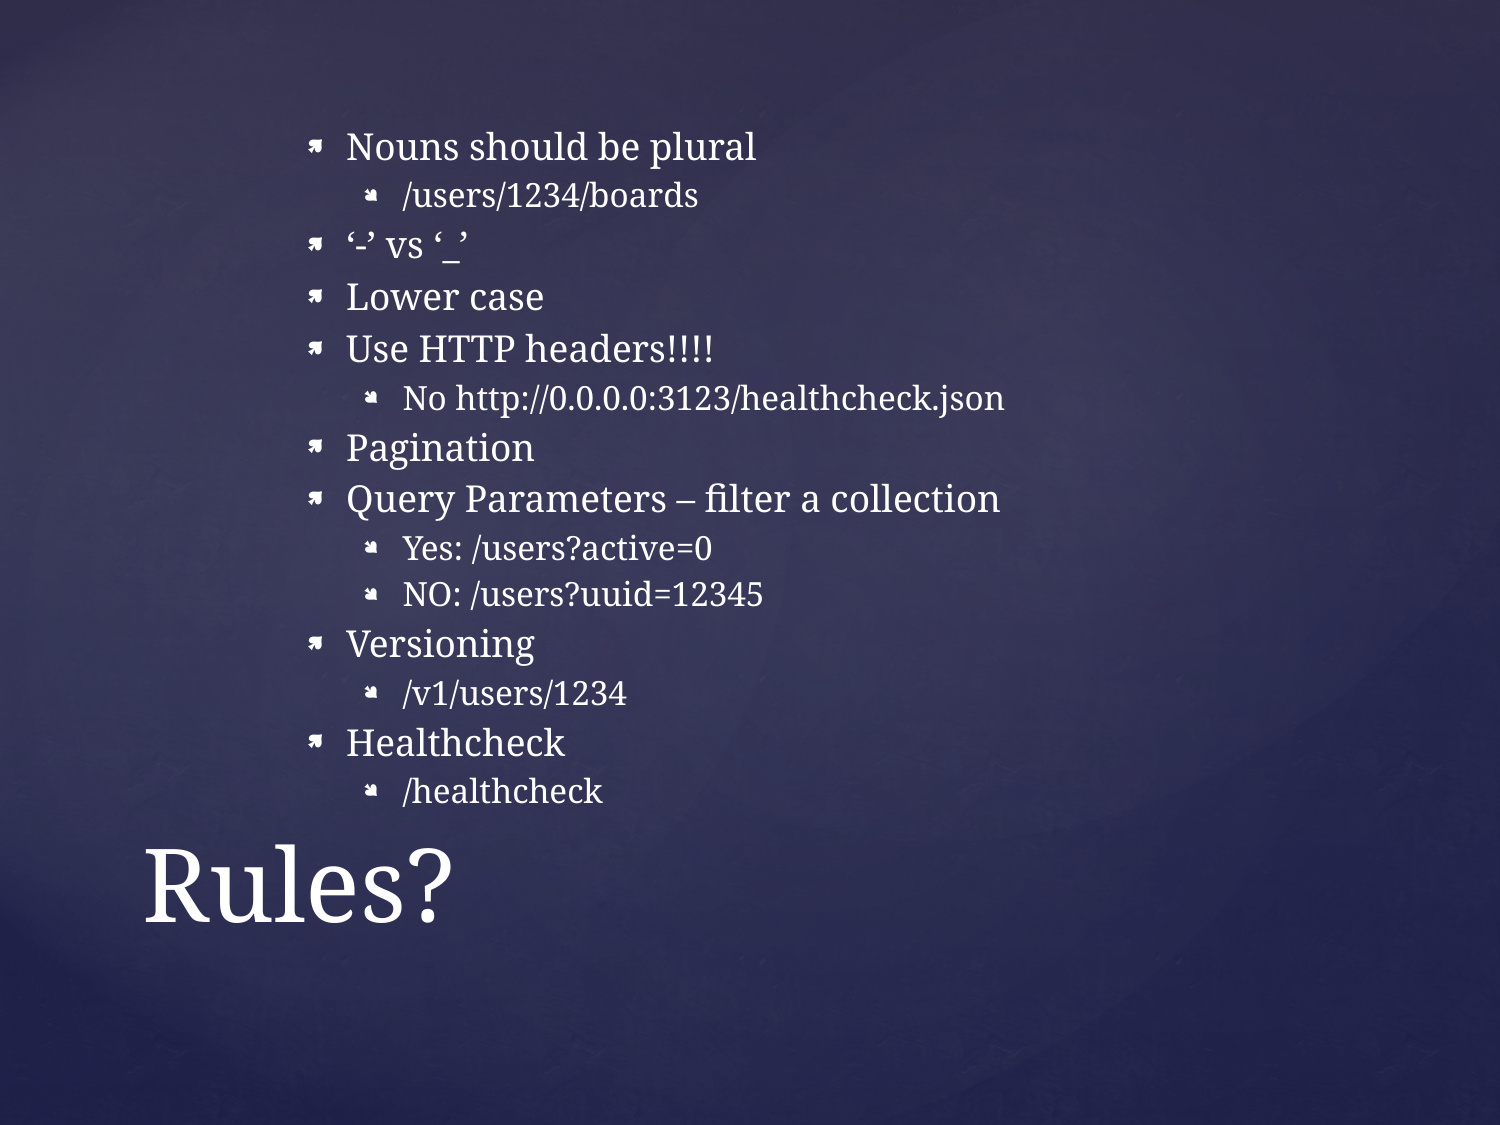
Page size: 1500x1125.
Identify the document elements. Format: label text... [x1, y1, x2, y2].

title Rules? [127, 800, 1365, 950]
list Nouns should be plural /users/1234/boards ‘-’ vs ‘_’ Lower case Use HTTP headers!!!! No http://0.0.0.0:3123/healthcheck.json Pagination Query Parameters – filter a collection Yes: /users?active=0 NO: /users?uuid=12345 Versioning /v1/users/1234 Healthcheck /healthcheck [232, 112, 1439, 822]
